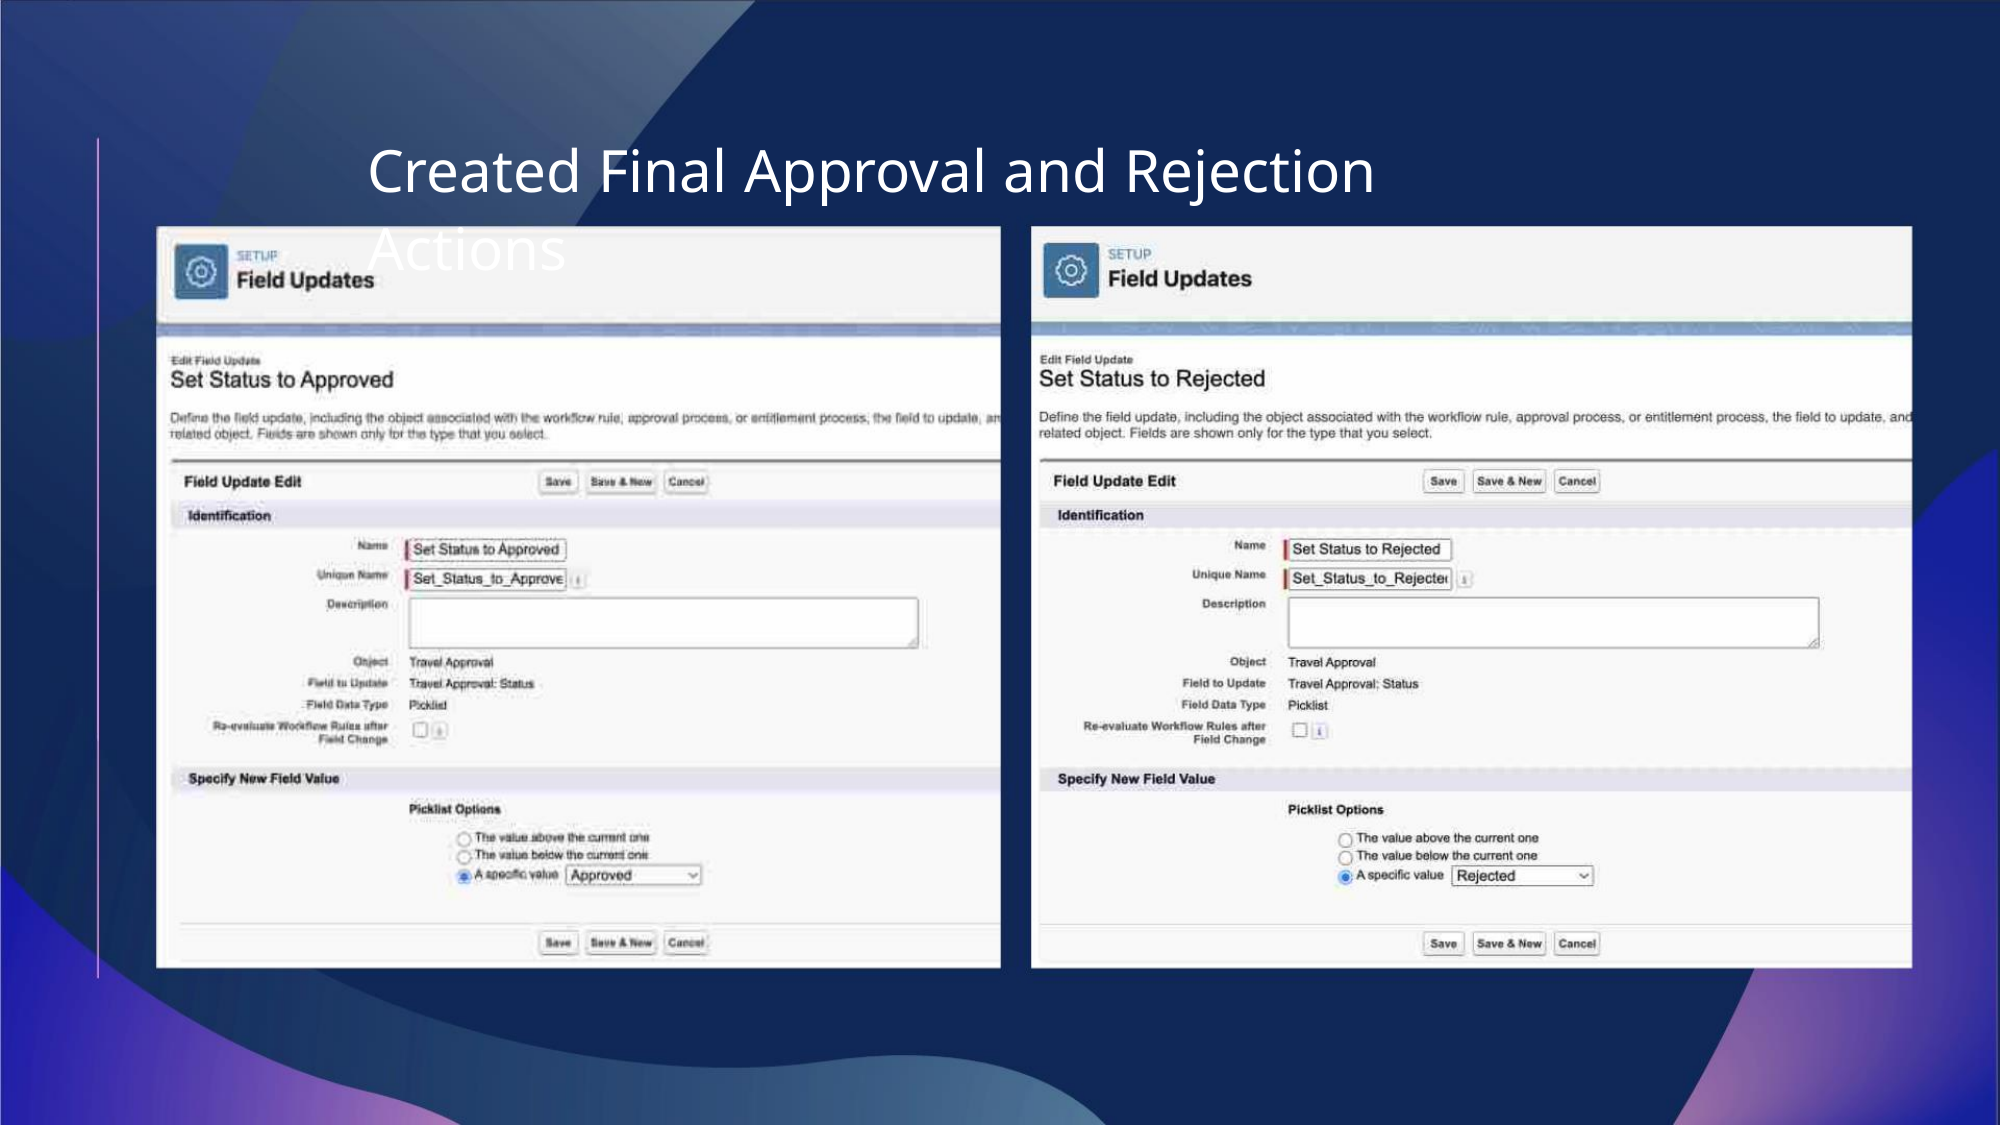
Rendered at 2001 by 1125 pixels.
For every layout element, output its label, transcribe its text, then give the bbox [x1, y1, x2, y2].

text_box Created Final Approval and Rejection Actions [367, 126, 1491, 282]
text_box [0, 0, 2000, 1125]
